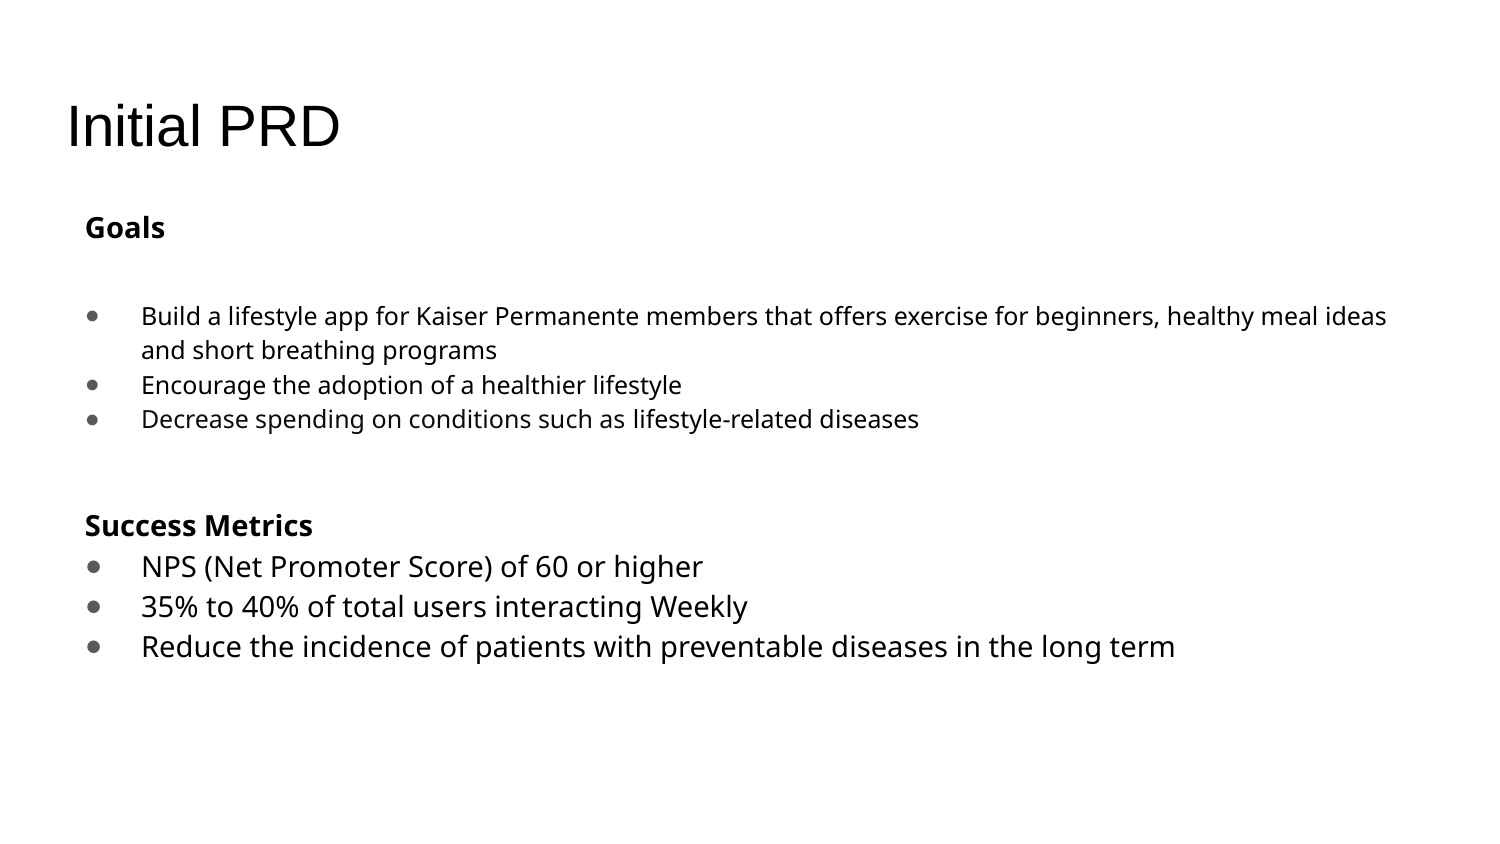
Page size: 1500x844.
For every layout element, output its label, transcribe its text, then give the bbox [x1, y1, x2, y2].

list Goals Build a lifestyle app for Kaiser Permanente members that offers exercise for beginners, healthy meal ideas and short breathing programs Encourage the adoption of a healthier lifestyle Decrease spending on conditions such as lifestyle-related diseases Success Metrics NPS (Net Promoter Score) of 60 or higher 35% to 40% of total users interacting Weekly Reduce the incidence of patients with preventable diseases in the long term [51, 189, 1449, 750]
title Initial PRD [51, 72, 1449, 167]
